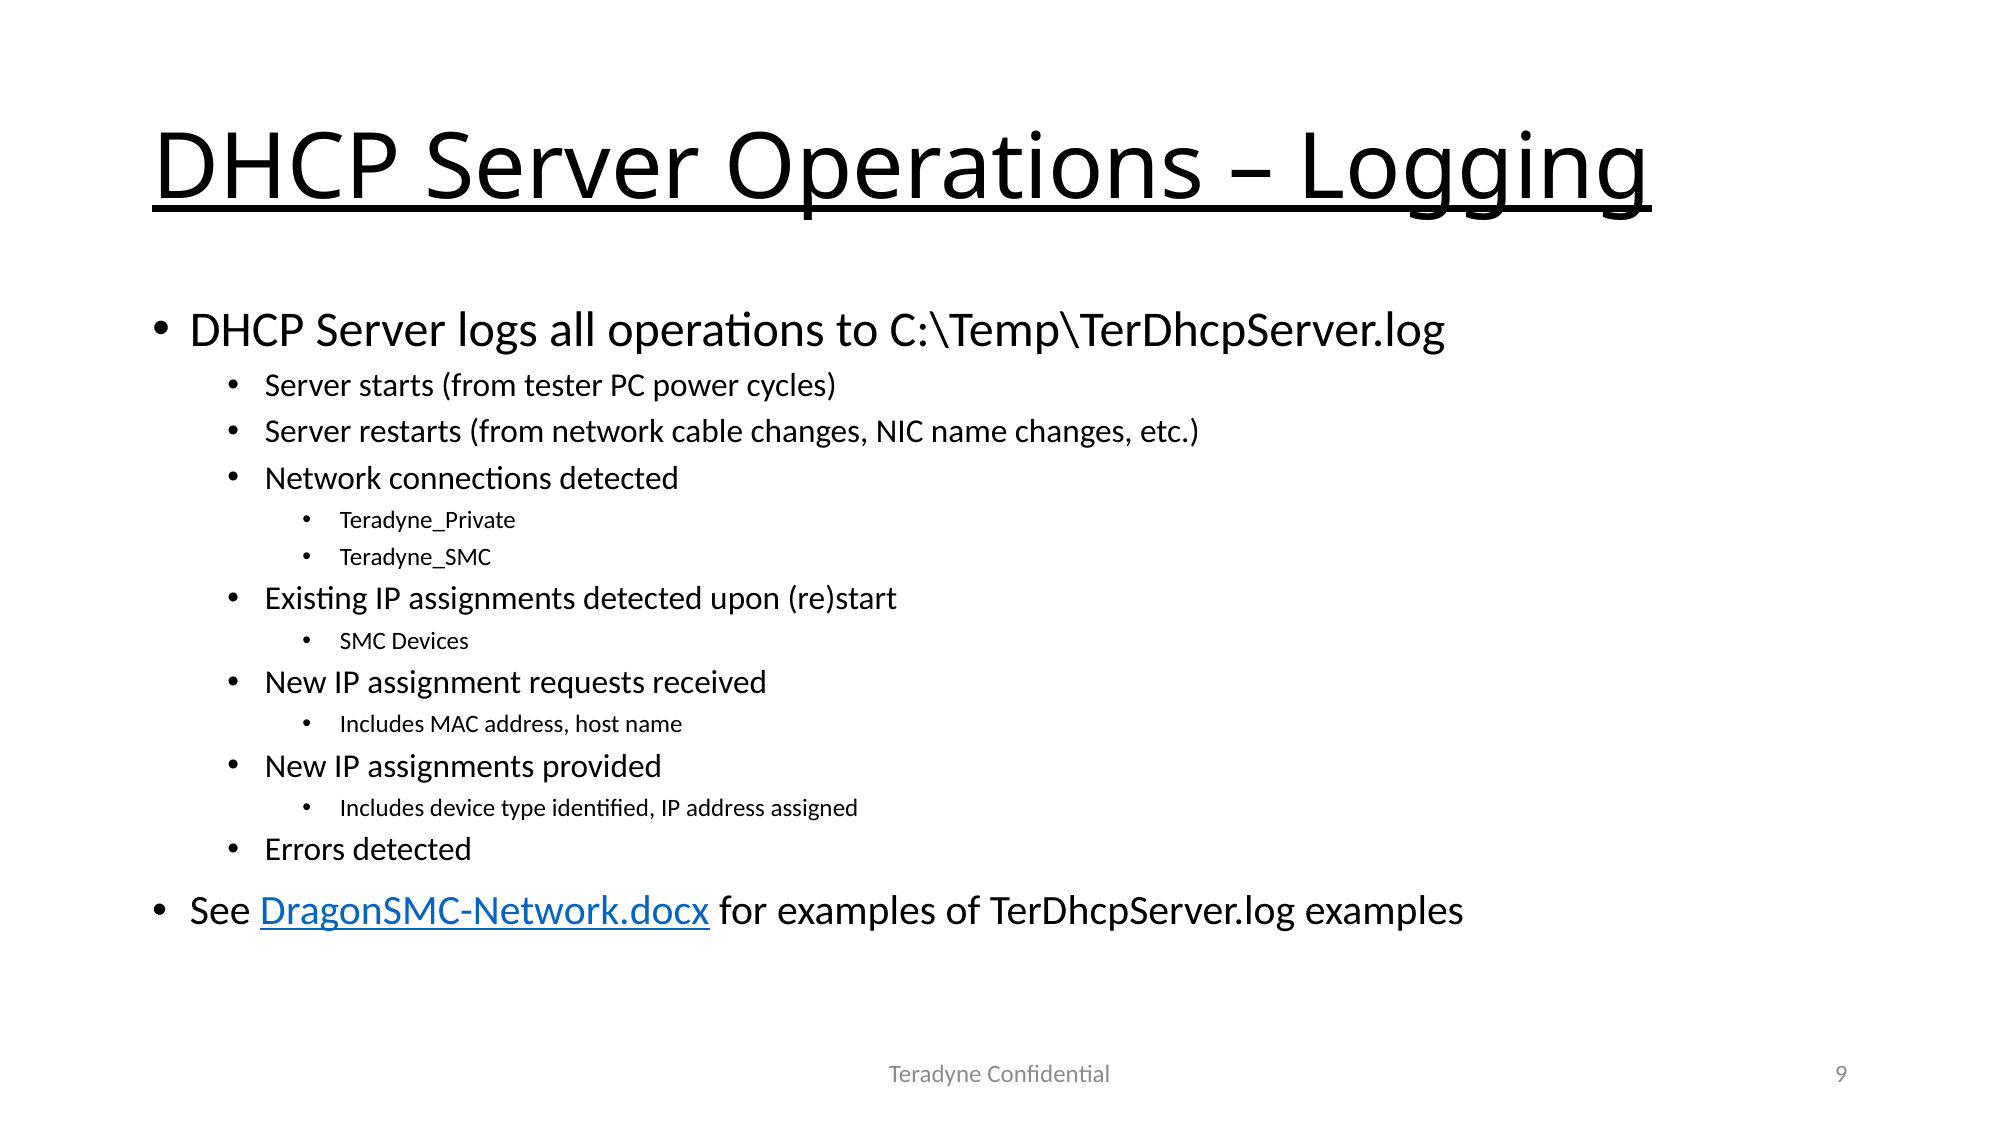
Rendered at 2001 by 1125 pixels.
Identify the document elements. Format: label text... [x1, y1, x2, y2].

list DHCP Server logs all operations to C:\Temp\TerDhcpServer.log Server starts (from tester PC power cycles) Server restarts (from network cable changes, NIC name changes, etc.) Network connections detected Teradyne_Private Teradyne_SMC Existing IP assignments detected upon (re)start SMC Devices New IP assignment requests received Includes MAC address, host name New IP assignments provided Includes device type identified, IP address assigned Errors detected See DragonSMC-Network.docx for examples of TerDhcpServer.log examples [137, 296, 1863, 994]
title DHCP Server Operations – Logging [137, 59, 1863, 278]
footer Teradyne Confidential [662, 1042, 1338, 1103]
slide_number 9 [1412, 1042, 1863, 1103]
